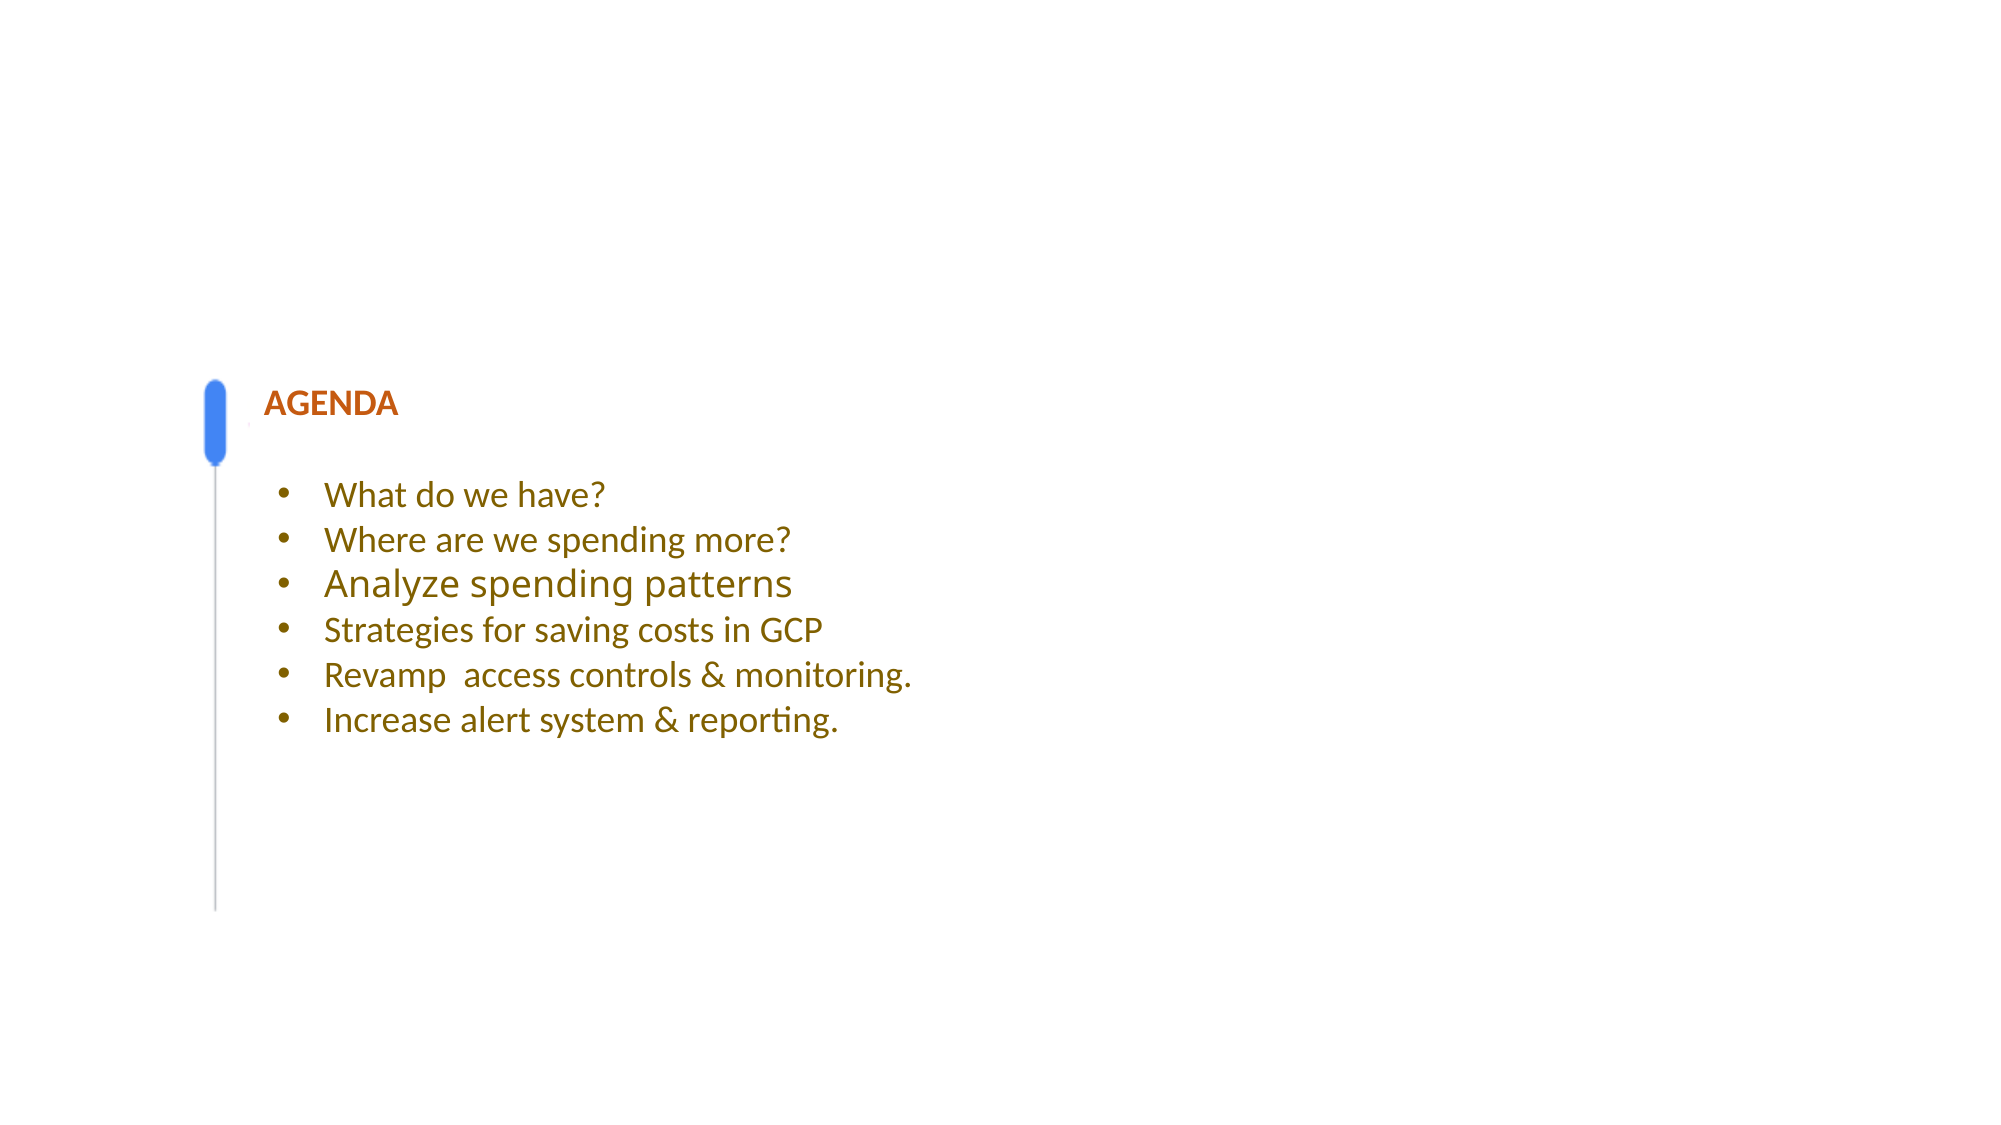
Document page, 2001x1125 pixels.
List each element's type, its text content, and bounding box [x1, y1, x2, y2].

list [175, 328, 250, 947]
text_box AGENDA [250, 370, 961, 430]
text_box What do we have? Where are we spending more? Analyze spending patterns Strategies for saving costs in GCP Revamp access controls & monitoring. Increase alert system & reporting. [262, 462, 974, 793]
